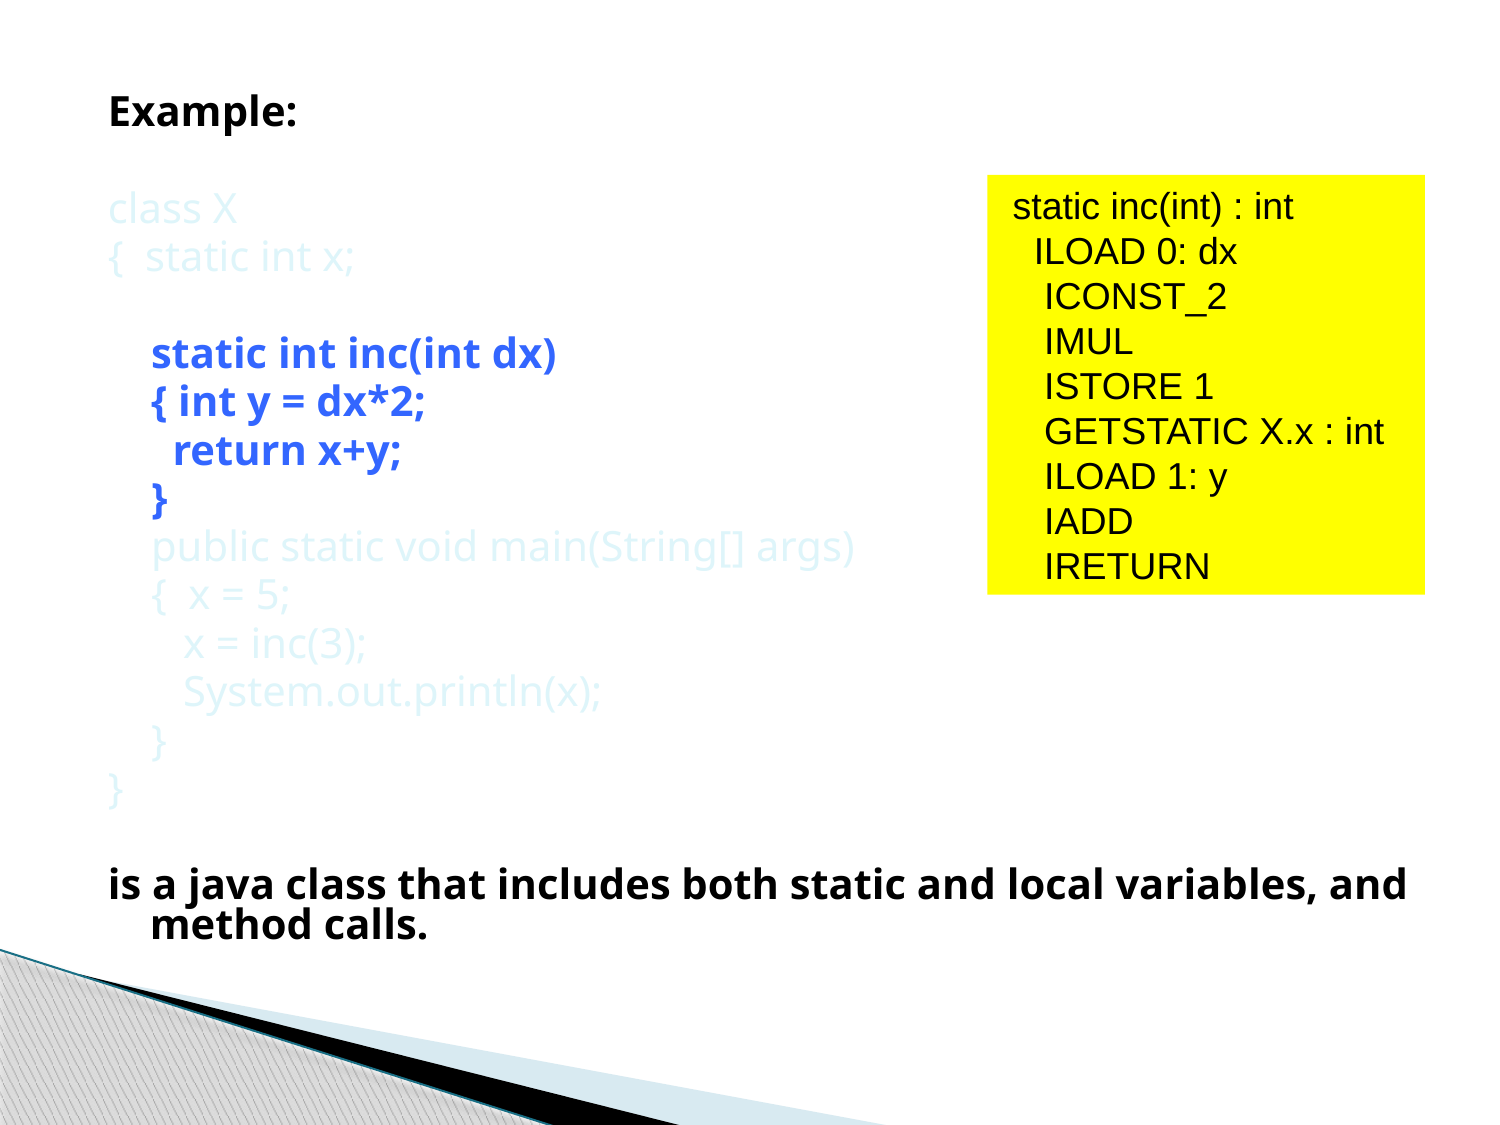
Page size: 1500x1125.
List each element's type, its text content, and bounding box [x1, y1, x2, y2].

text_box static inc(int) : int ILOAD 0: dx ICONST_2 IMUL ISTORE 1 GETSTATIC X.x : int ILOAD 1: y IADD IRETURN [987, 174, 1425, 595]
list Example: class X { static int x; static int inc(int dx) { int y = dx*2; return x+y; } public static void main(String[] args) { x = 5; x = inc(3); System.out.println(x); } } is a java class that includes both static and local variables, and method calls. [74, 87, 1426, 1006]
